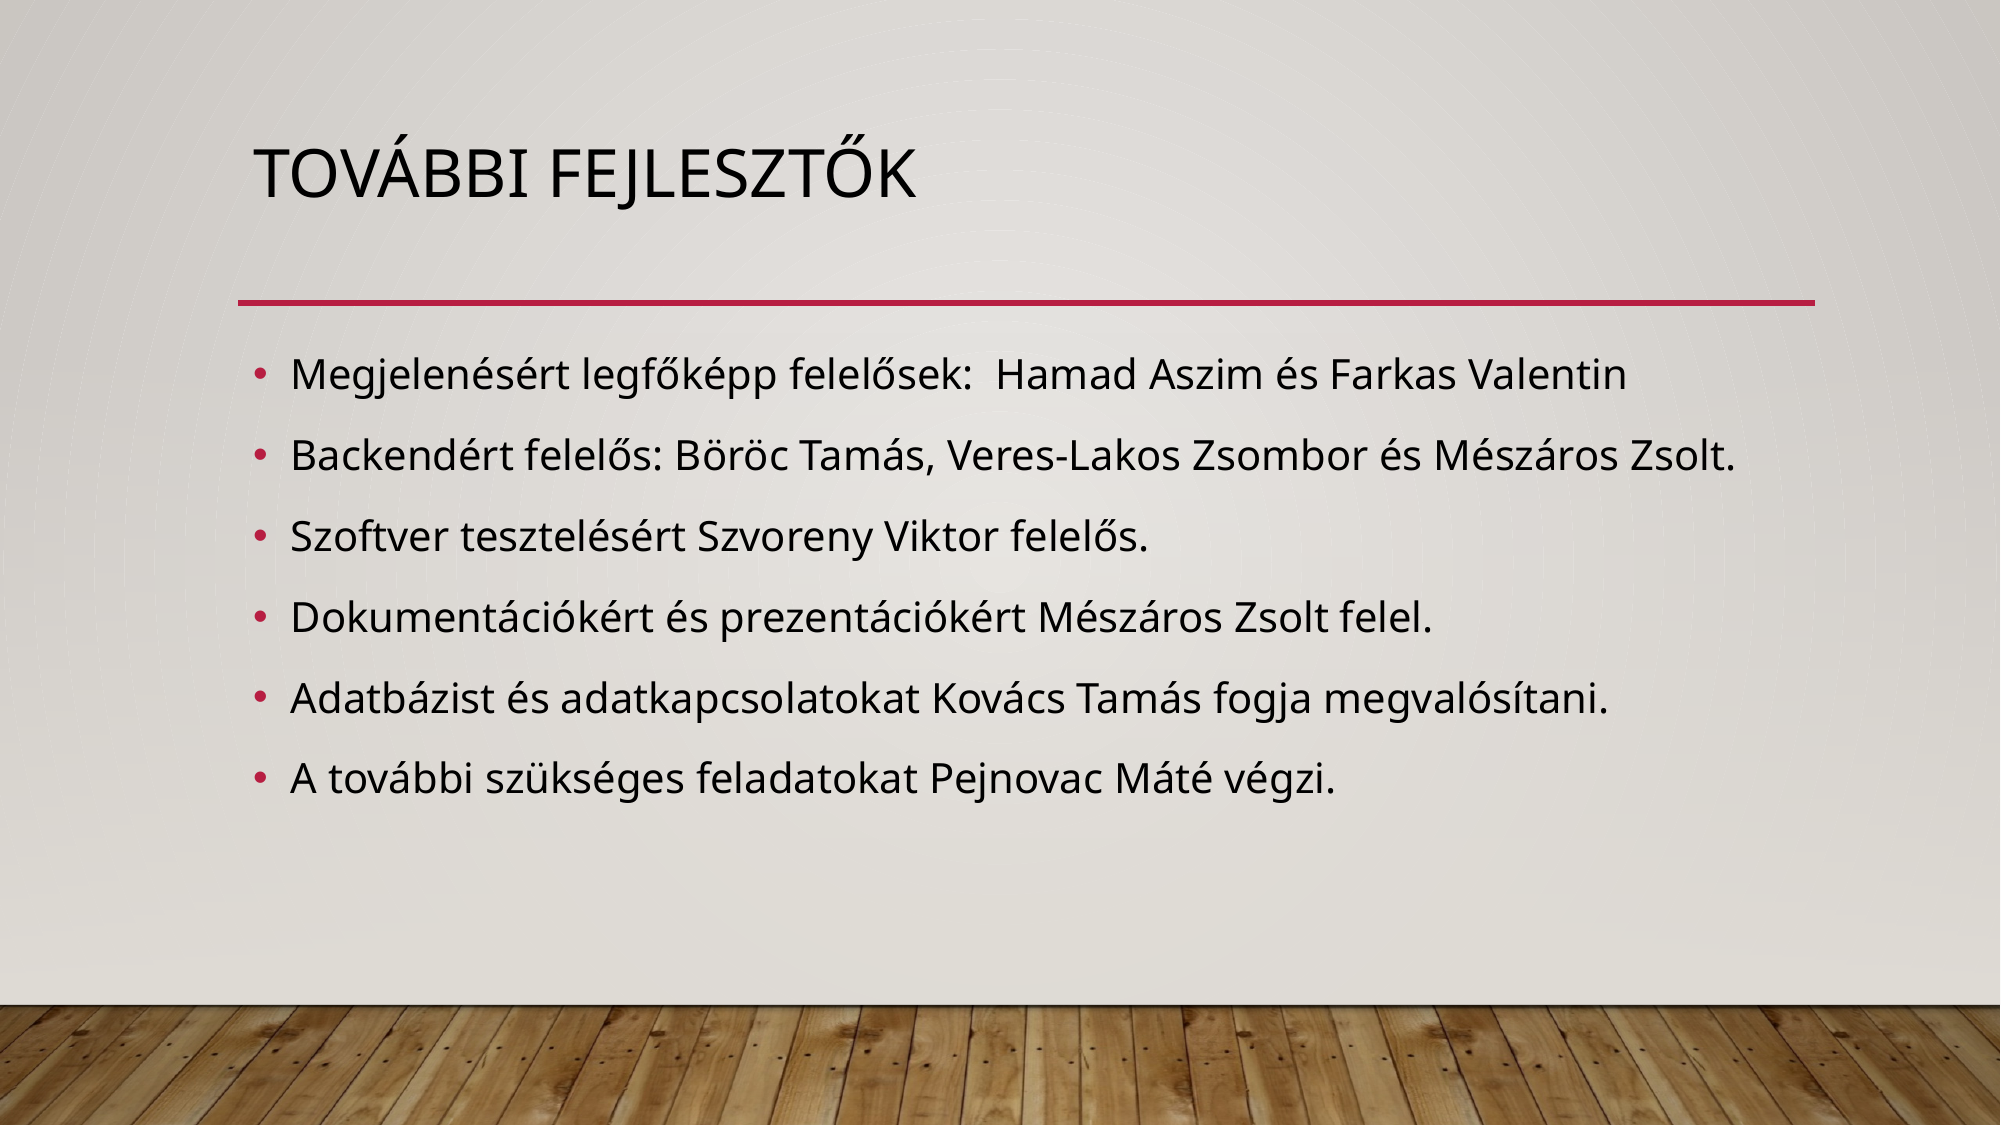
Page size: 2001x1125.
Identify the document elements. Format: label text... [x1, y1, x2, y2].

picture [0, 1005, 2000, 1125]
title További fejlesztők [238, 131, 1814, 305]
list Megjelenésért legfőképp felelősek: Hamad Aszim és Farkas Valentin Backendért felelős: Böröc Tamás, Veres-Lakos Zsombor és Mészáros Zsolt. Szoftver tesztelésért Szvoreny Viktor felelős. Dokumentációkért és prezentációkért Mészáros Zsolt felel. Adatbázist és adatkapcsolatokat Kovács Tamás fogja megvalósítani. A további szükséges feladatokat Pejnovac Máté végzi. [238, 330, 1814, 897]
